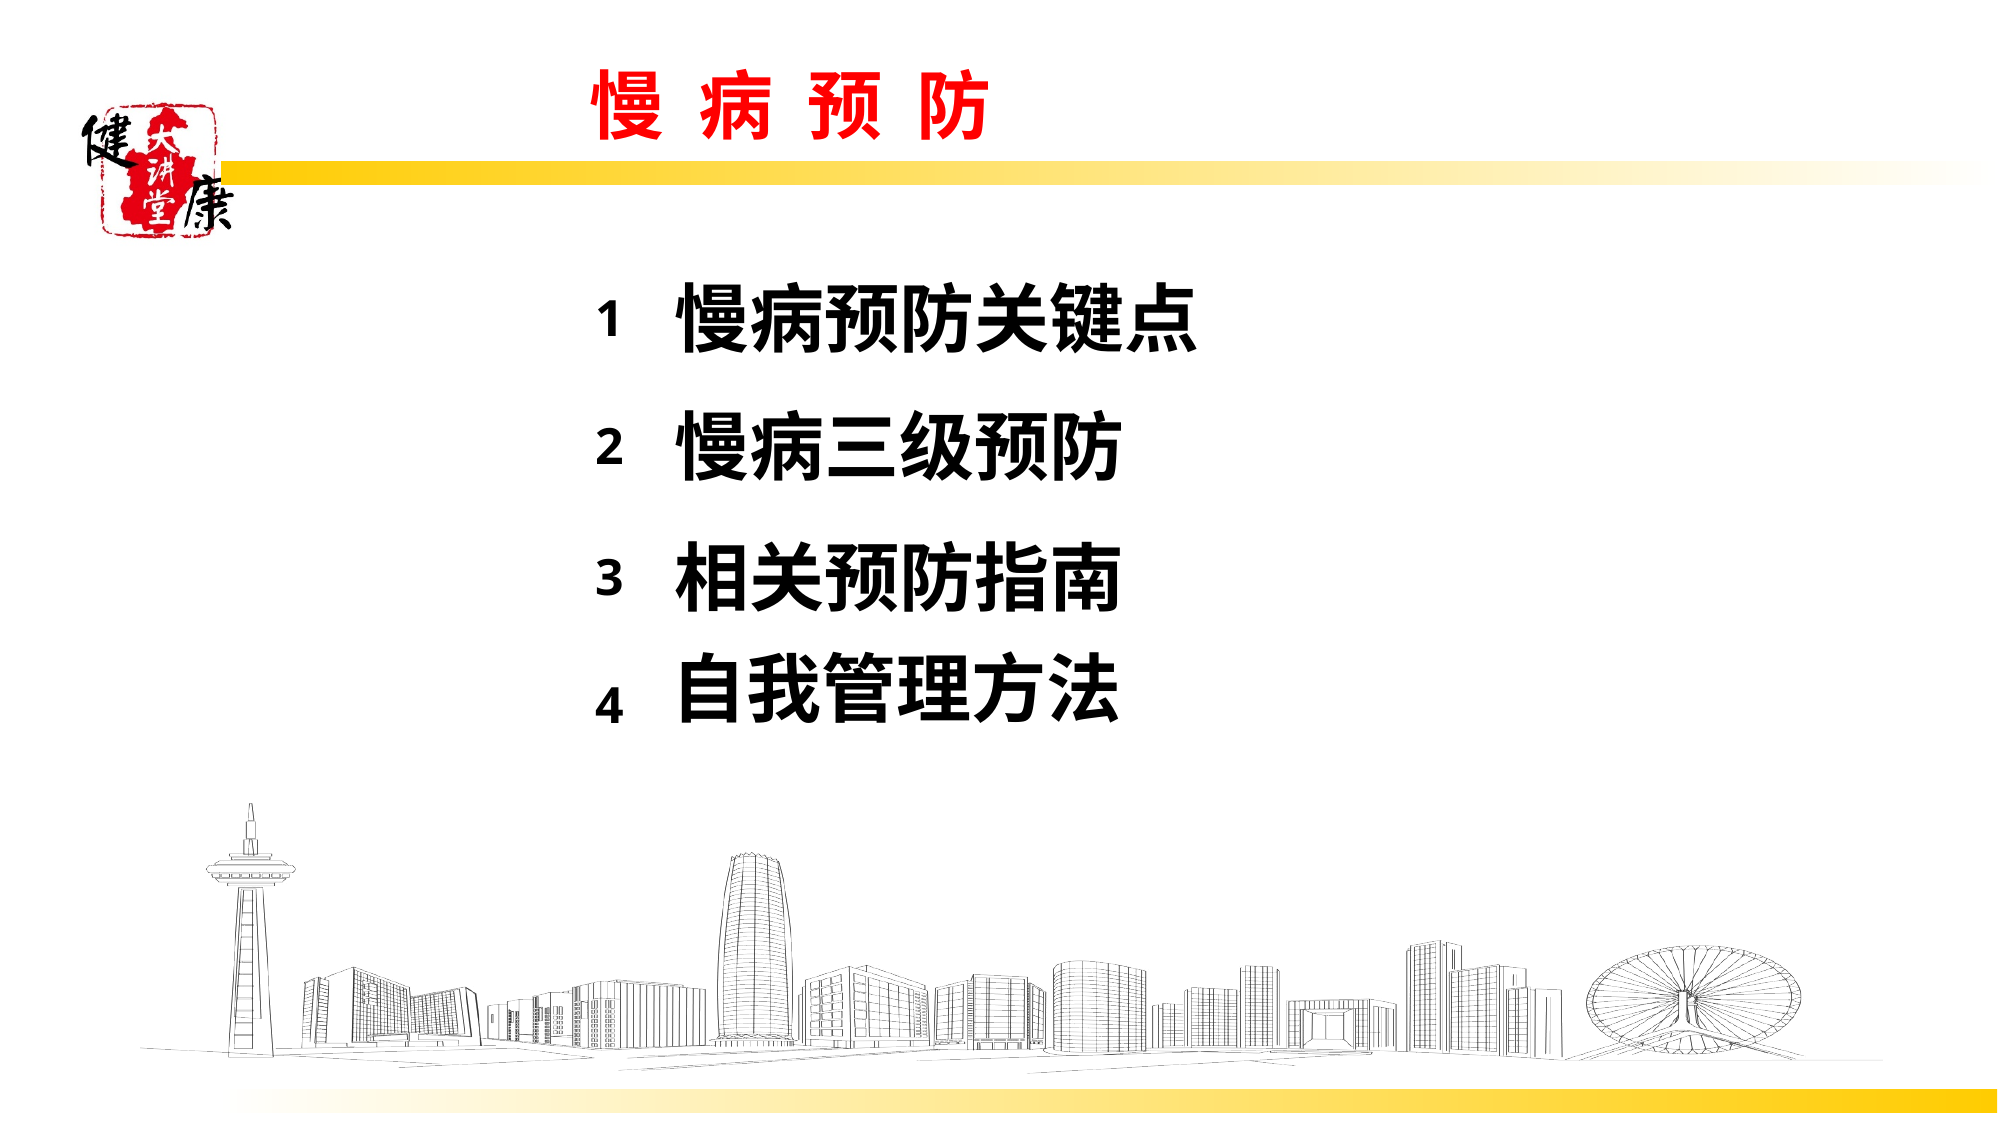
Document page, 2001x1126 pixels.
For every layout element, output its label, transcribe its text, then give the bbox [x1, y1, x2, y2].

picture [140, 665, 1883, 1083]
text_box 1 [559, 272, 660, 360]
text_box 3 [559, 531, 660, 619]
text_box 2 [559, 400, 660, 489]
text_box 相关预防指南 [660, 531, 1548, 619]
picture [72, 81, 236, 249]
text_box 慢病三级预防 [660, 400, 1548, 489]
text_box 慢病预防关键点 [660, 272, 1548, 360]
text_box 4 [559, 659, 660, 748]
title 慢 病 预 防 [99, 45, 1482, 162]
text_box 自我管理方法 [656, 642, 1544, 731]
text_box 4 [783, 162, 787, 184]
